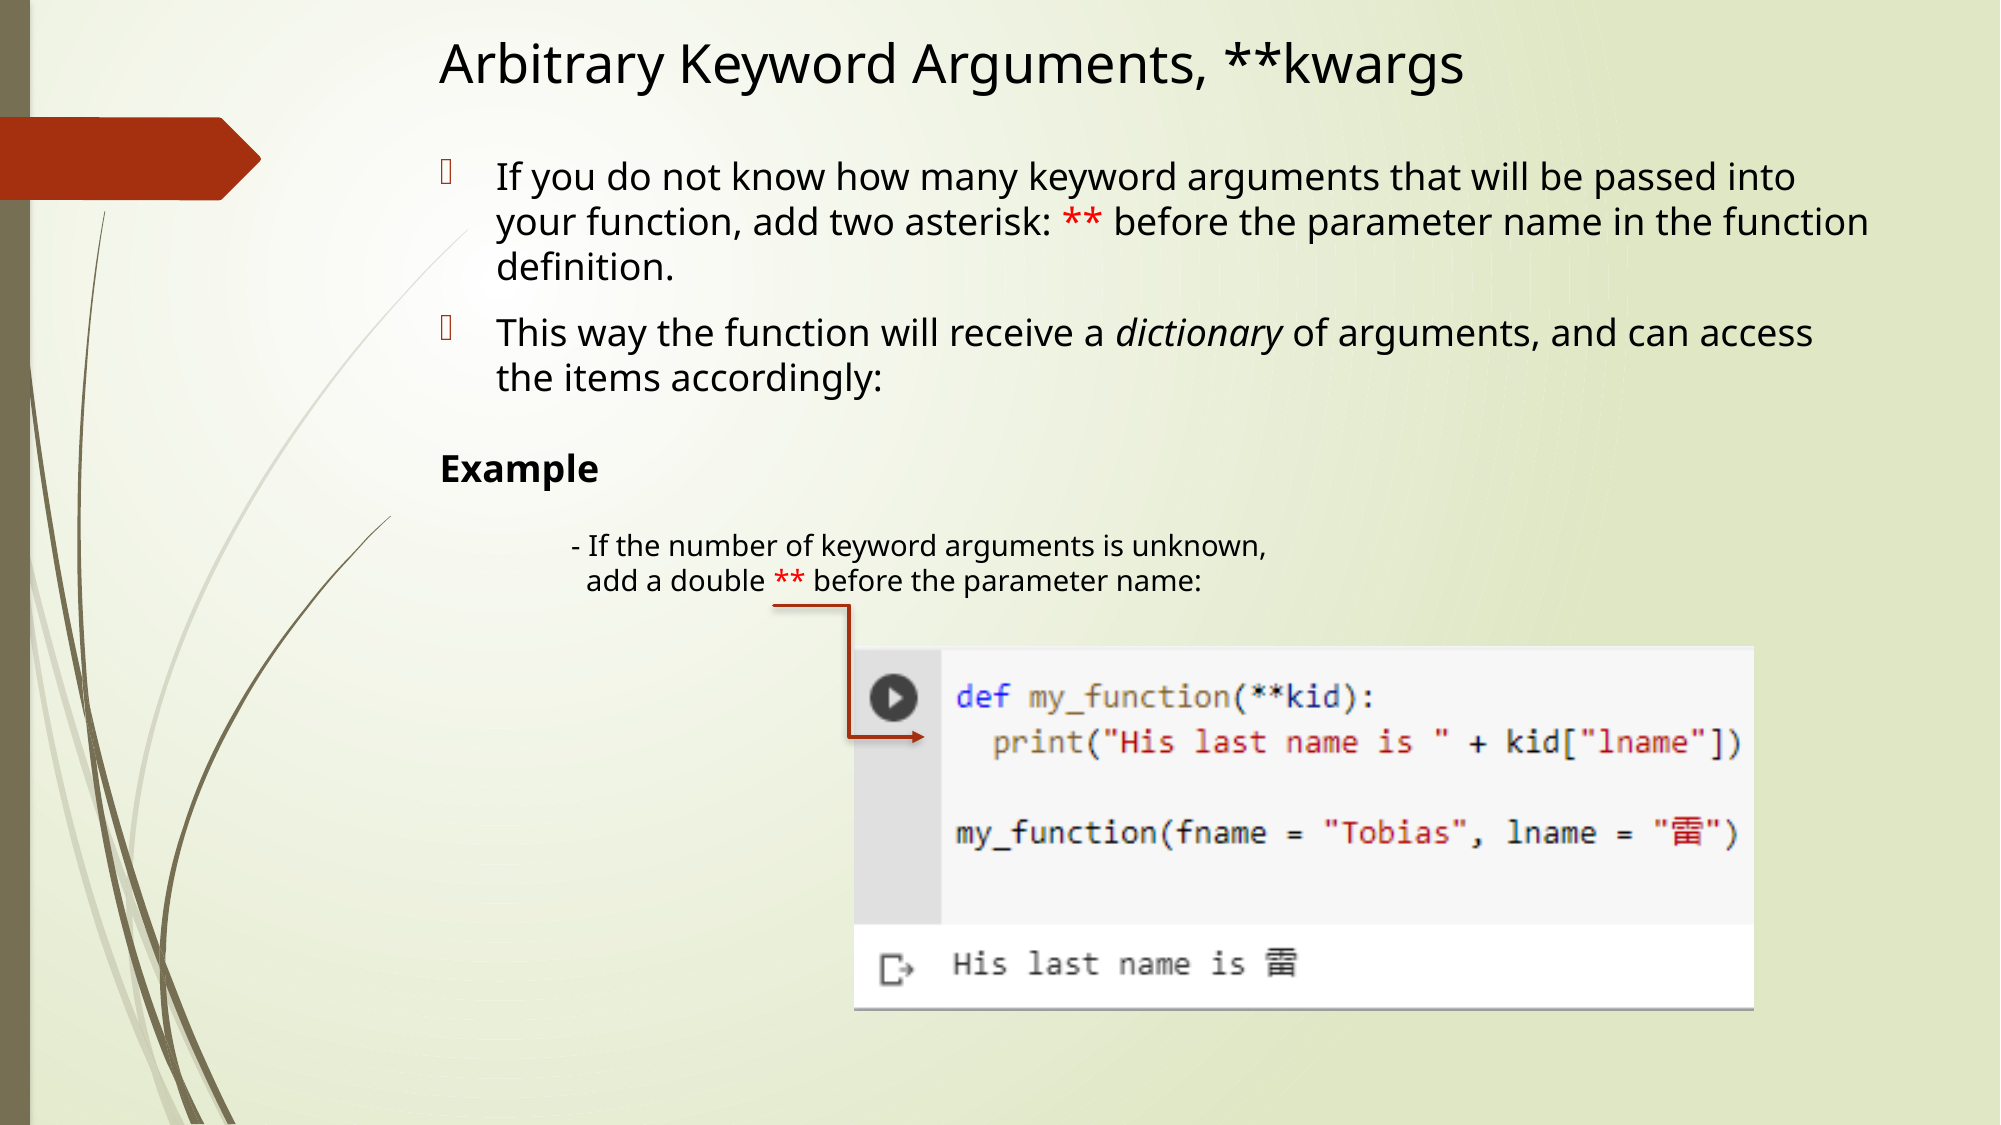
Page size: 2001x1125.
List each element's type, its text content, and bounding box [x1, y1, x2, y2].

text_box Example [424, 438, 1425, 498]
picture [853, 645, 1754, 1011]
text_box - If the number of keyword arguments is unknown, add a double ** before the parameter name: [556, 519, 1557, 605]
list If you do not know how many keyword arguments that will be passed into your function, add two asterisk: ** before the parameter name in the function definition. This way the function will receive a dictionary of arguments, and can access the items accordingly: [424, 145, 1888, 766]
title Arbitrary Keyword Arguments, **kwargs [424, 21, 1887, 145]
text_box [773, 605, 925, 738]
